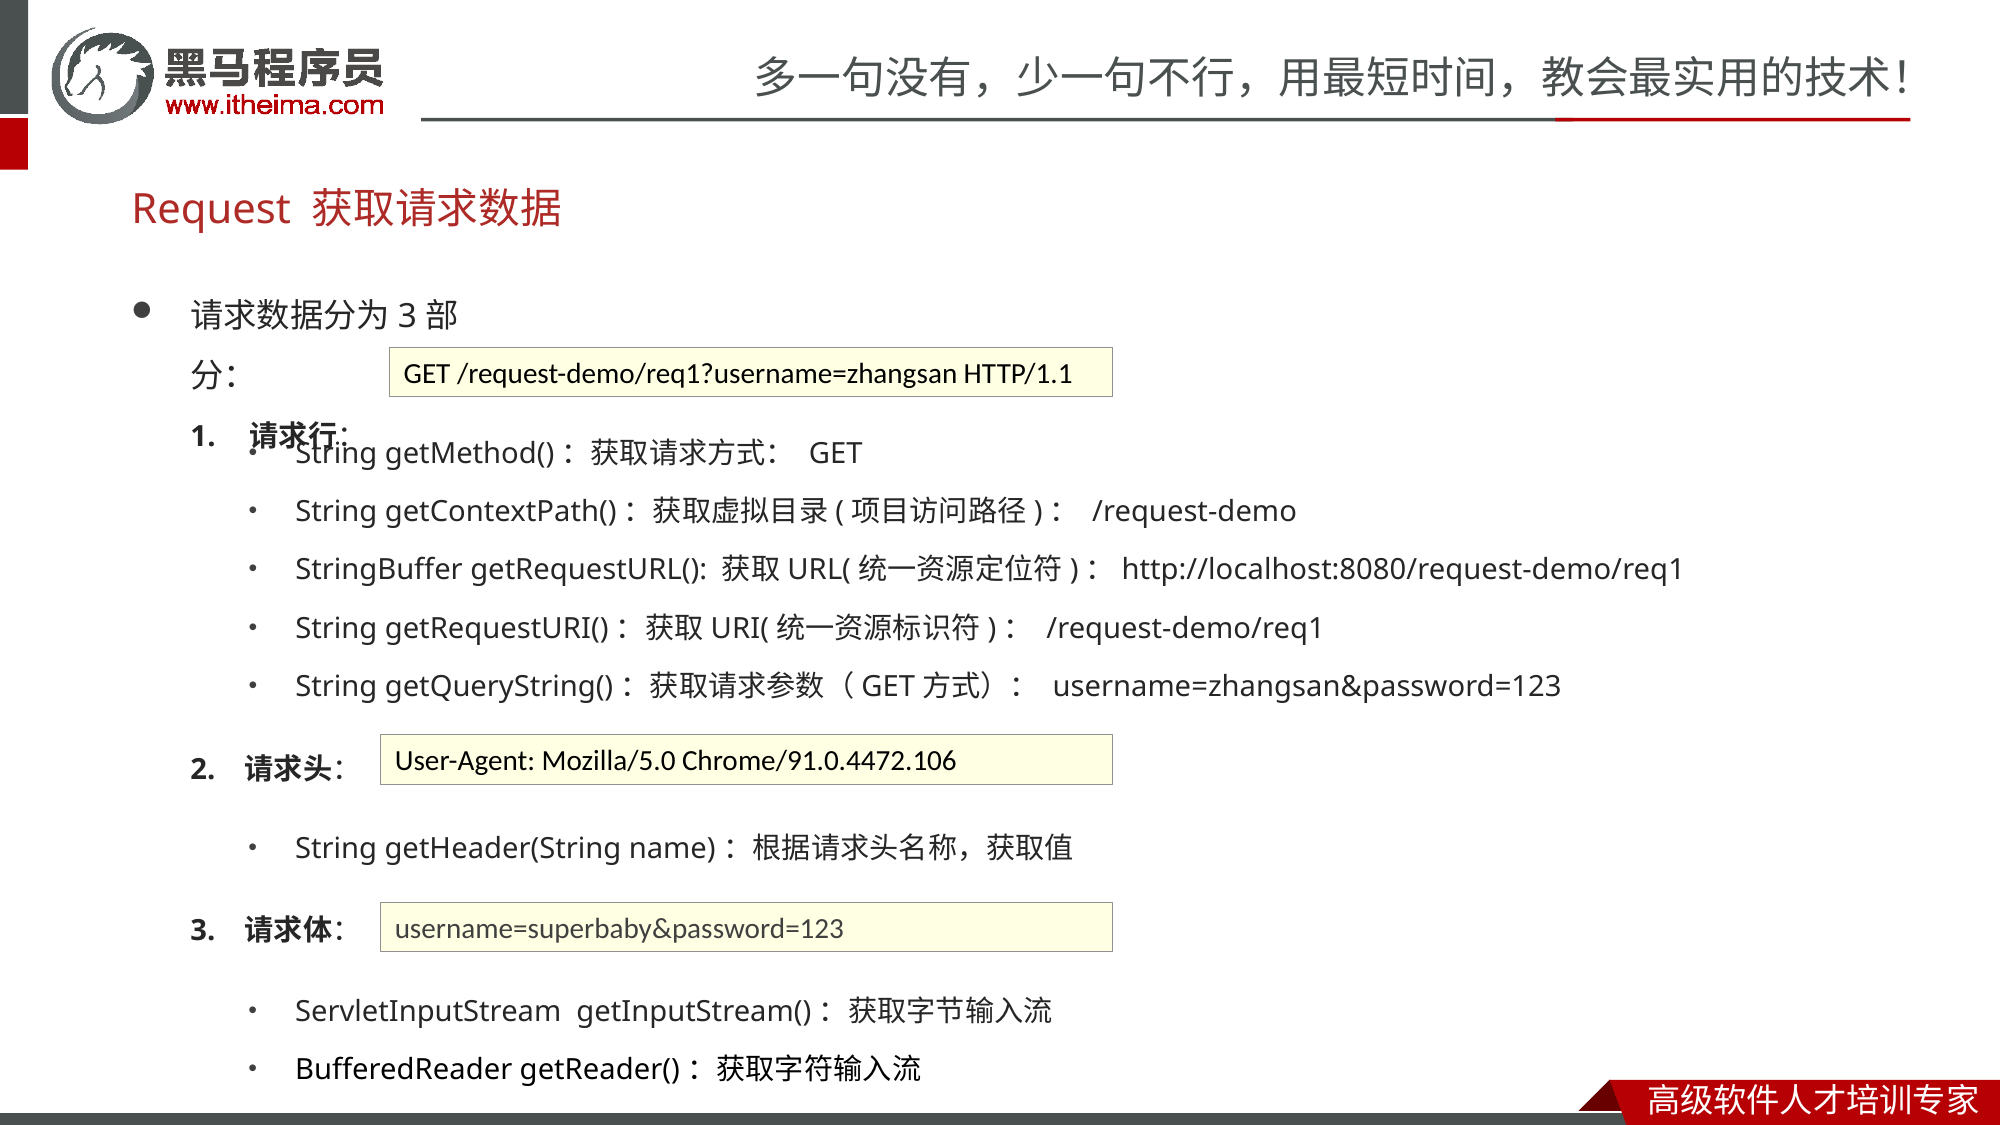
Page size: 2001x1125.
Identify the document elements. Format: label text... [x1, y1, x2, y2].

text_box String getMethod()：获取请求方式： GET String getContextPath()：获取虚拟目录(项目访问路径)： /request-demo StringBuffer getRequestURL(): 获取URL(统一资源定位符)：http://localhost:8080/request-demo/req1 String getRequestURI()：获取URI(统一资源标识符)： /request-demo/req1 String getQueryString()：获取请求参数（GET方式）： username=zhangsan&password=123 [233, 409, 1920, 709]
text_box username=superbaby&password=123 [380, 902, 1113, 952]
title Request 获取请求数据 [116, 164, 1875, 250]
text_box String getHeader(String name)：根据请求头名称，获取值 [233, 804, 1281, 890]
text_box [233, 472, 1236, 542]
text_box ServletInputStream getInputStream()：获取字节输入流 BufferedReader getReader()：获取字符输入流 [233, 967, 1281, 1092]
text_box User-Agent: Mozilla/5.0 Chrome/91.0.4472.106 [381, 734, 1113, 784]
picture [50, 26, 384, 125]
text_box 请求数据分为3部分： 请求行： [116, 266, 533, 398]
text_box 3. 请求体： [116, 886, 381, 956]
text_box GET /request-demo/req1?username=zhangsan HTTP/1.1 [388, 347, 1113, 397]
text_box 2. 请求头： [116, 725, 381, 795]
